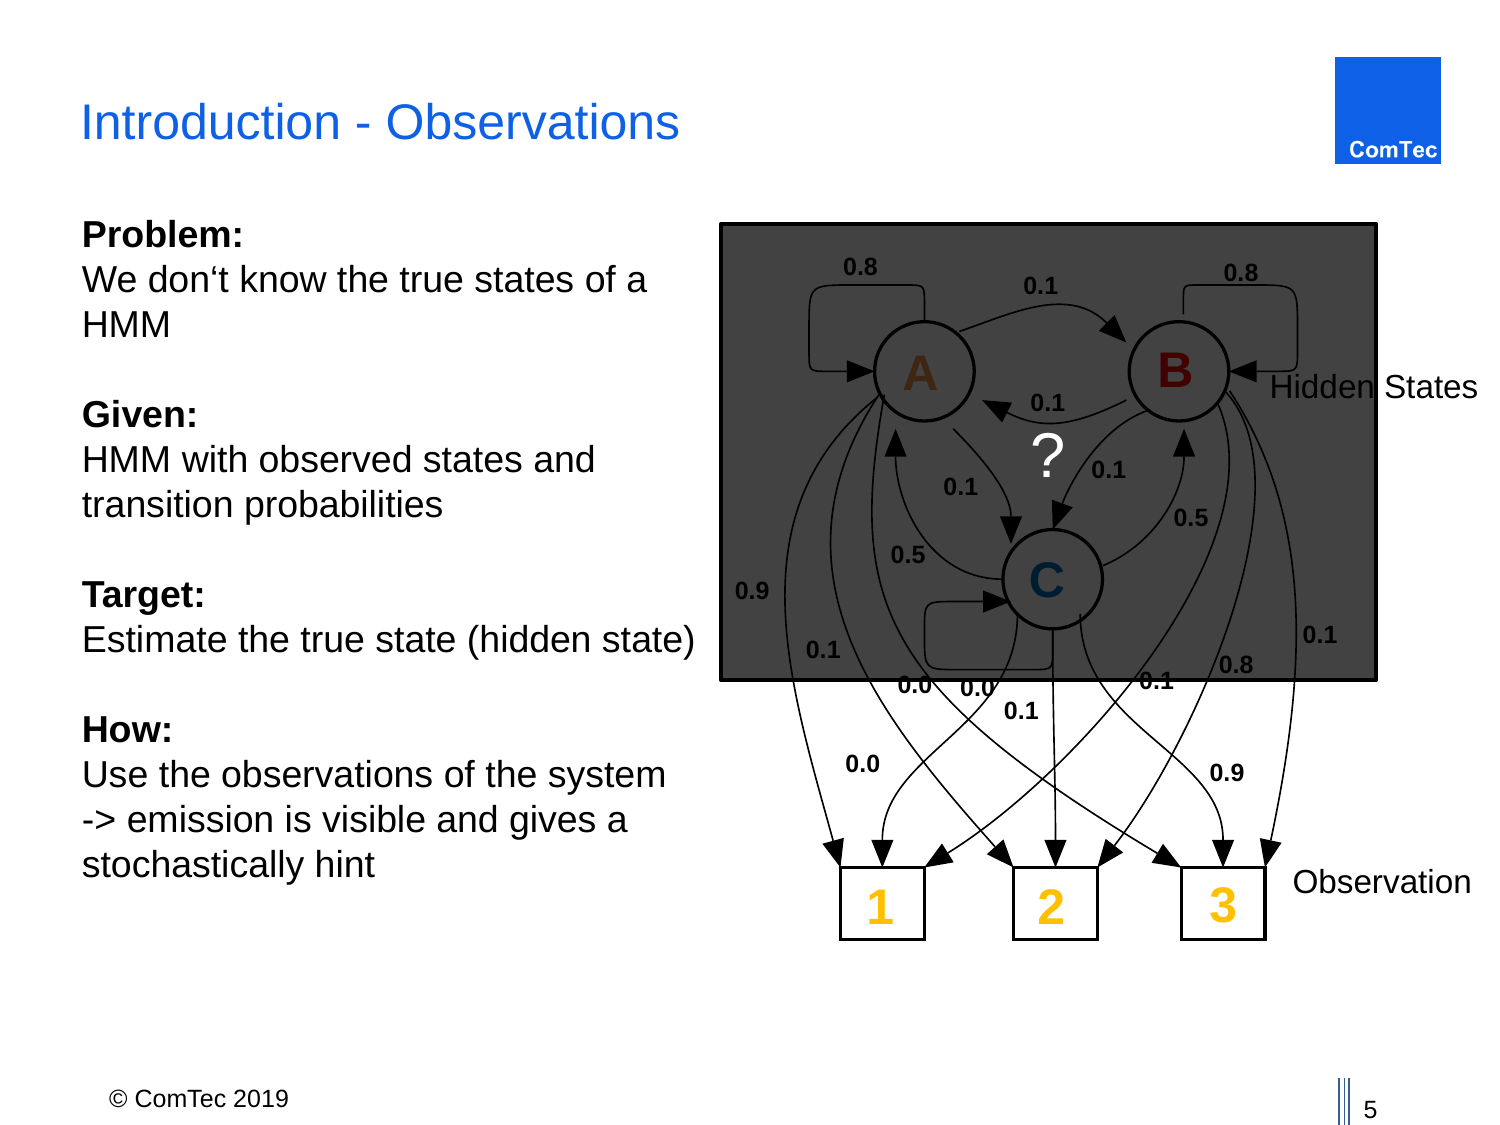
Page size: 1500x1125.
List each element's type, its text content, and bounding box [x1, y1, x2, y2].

text_box ? [719, 222, 1378, 682]
title Introduction - Observations [64, 42, 1155, 197]
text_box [720, 243, 1352, 943]
picture [1335, 57, 1441, 164]
text_box Hidden States [1378, 357, 1500, 413]
text_box Problem: We don‘t know the true states of a HMM Given: HMM with observed states and transition probabilities Target: Estimate the true state (hidden state) How: Use the observations of the system -> emission is visible and gives a stochastically hint [67, 202, 714, 1072]
text_box Observation [1356, 853, 1488, 908]
